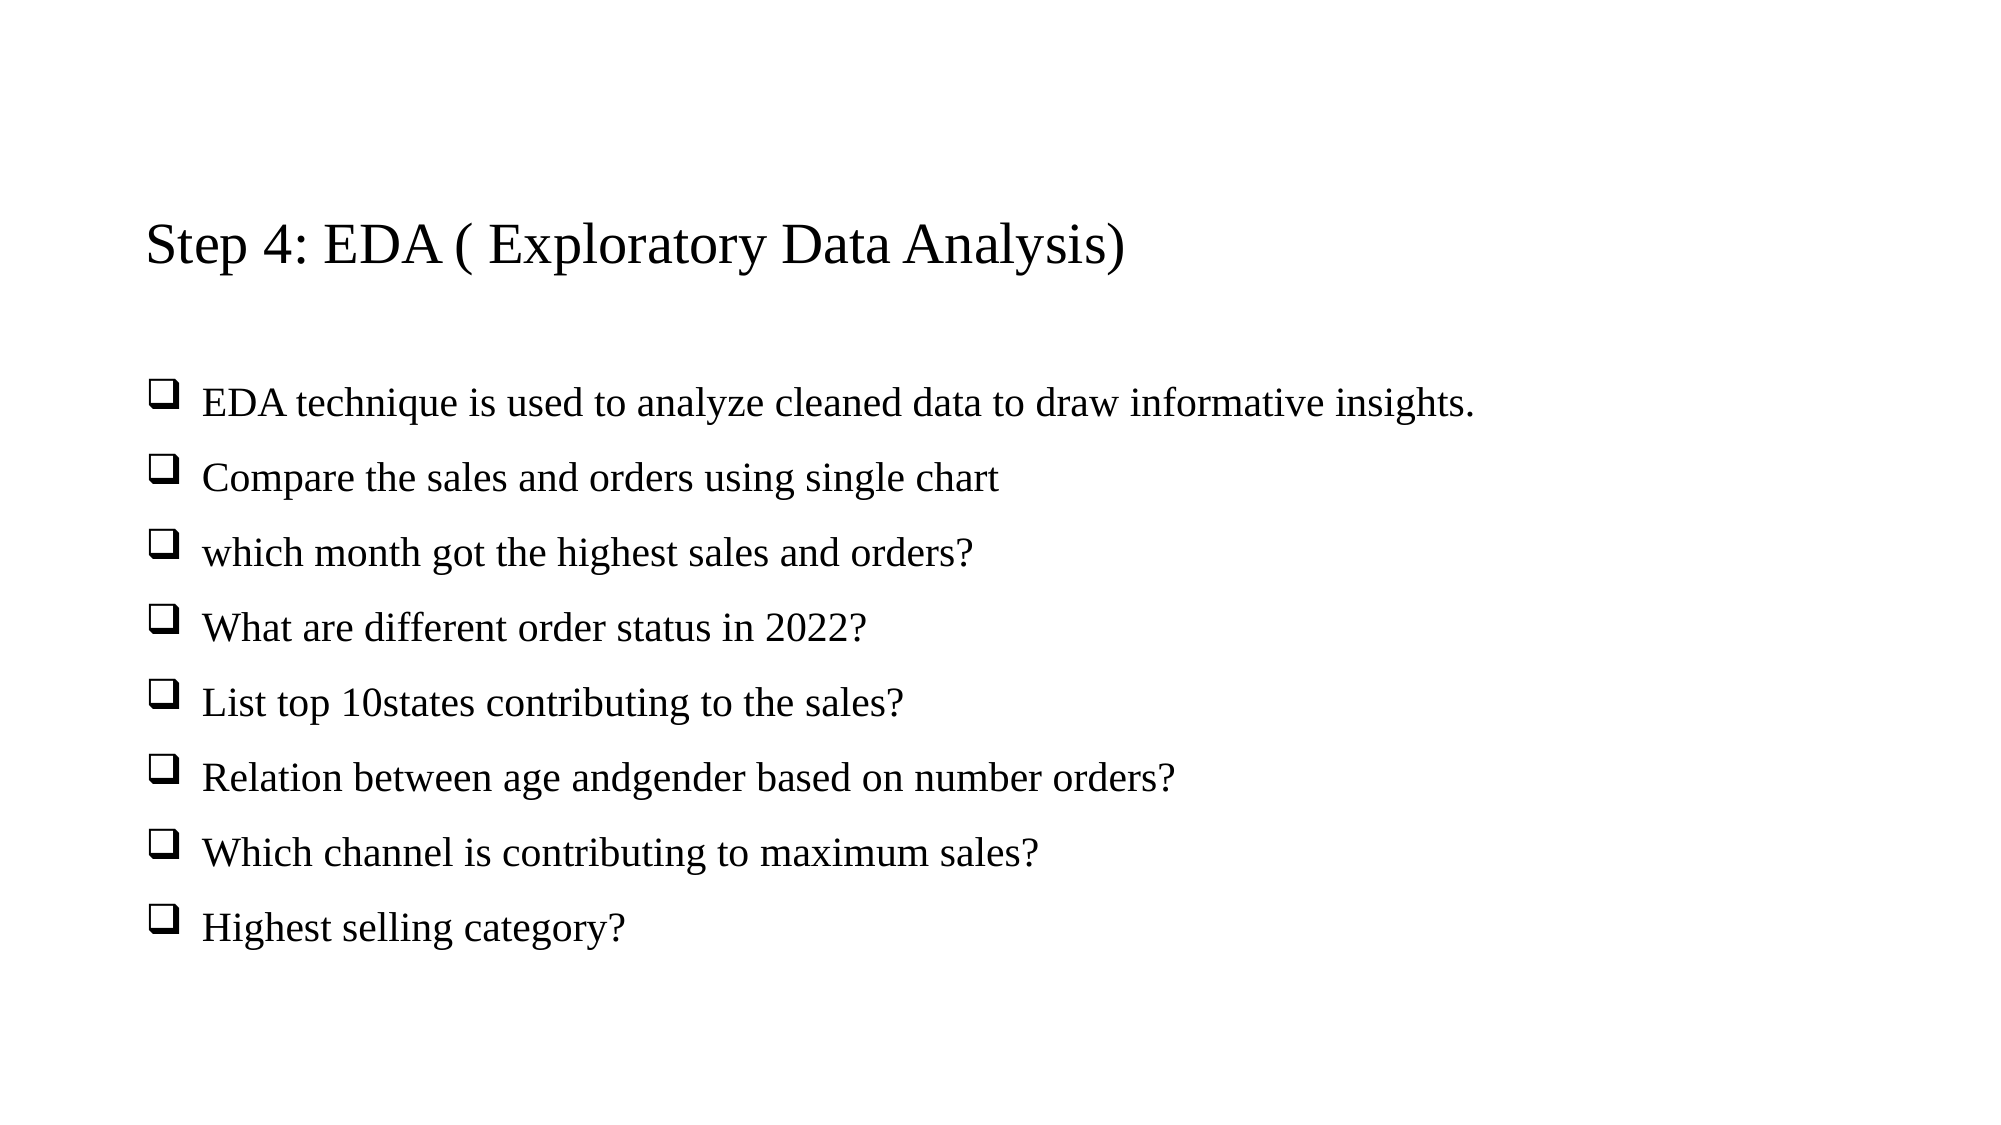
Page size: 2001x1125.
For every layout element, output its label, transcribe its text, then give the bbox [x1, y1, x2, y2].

text_box Step 4: EDA ( Exploratory Data Analysis) EDA technique is used to analyze cleaned data to draw informative insights. Compare the sales and orders using single chart which month got the highest sales and orders? What are different order status in 2022? List top 10states contributing to the sales? Relation between age andgender based on number orders? Which channel is contributing to maximum sales? Highest selling category? [130, 197, 1745, 958]
